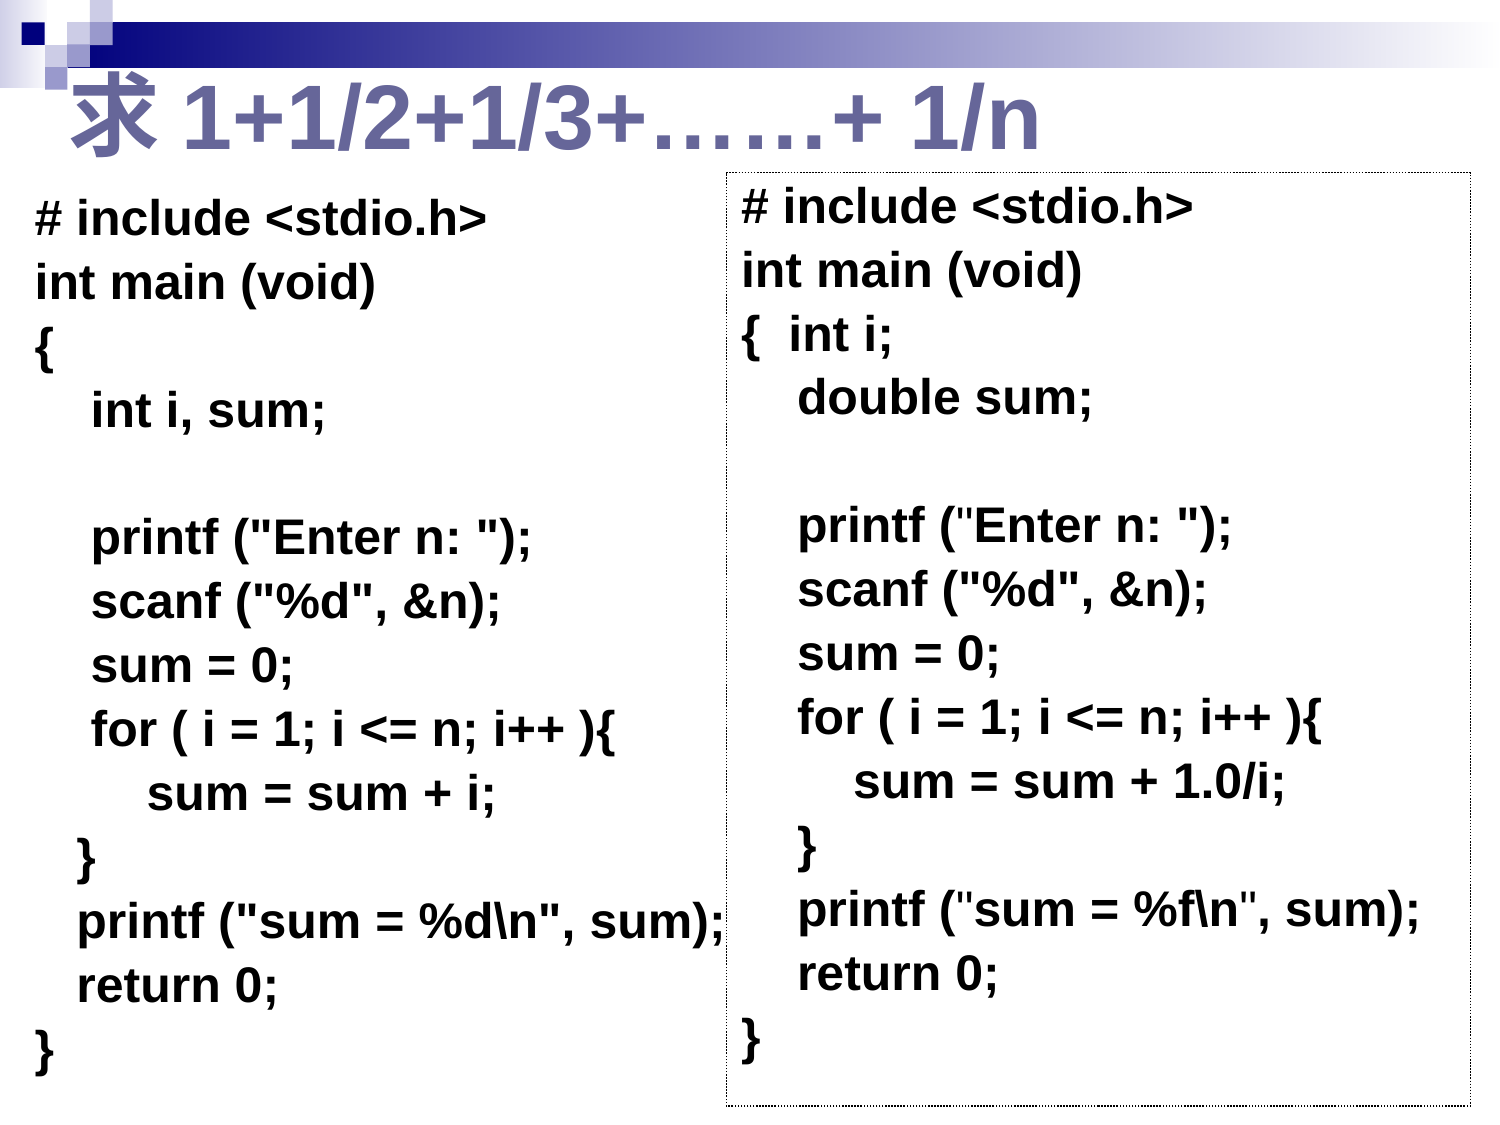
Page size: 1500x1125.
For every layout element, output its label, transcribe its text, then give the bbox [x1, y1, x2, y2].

title 求1+1/2+1/3+……+ 1/n [52, 54, 1374, 171]
list # include <stdio.h> int main (void) { int i, sum; printf ("Enter n: "); scanf ("%d", &n); sum = 0; for ( i = 1; i <= n; i++ ){ sum = sum + i; } printf ("sum = %d\n", sum); return 0; } [19, 184, 751, 1114]
text_box # include <stdio.h> int main (void) { int i; double sum; printf ("Enter n: "); scanf ("%d", &n); sum = 0; for ( i = 1; i <= n; i++ ){ sum = sum + 1.0/i; } printf ("sum = %f\n", sum); return 0; } [726, 172, 1471, 1106]
